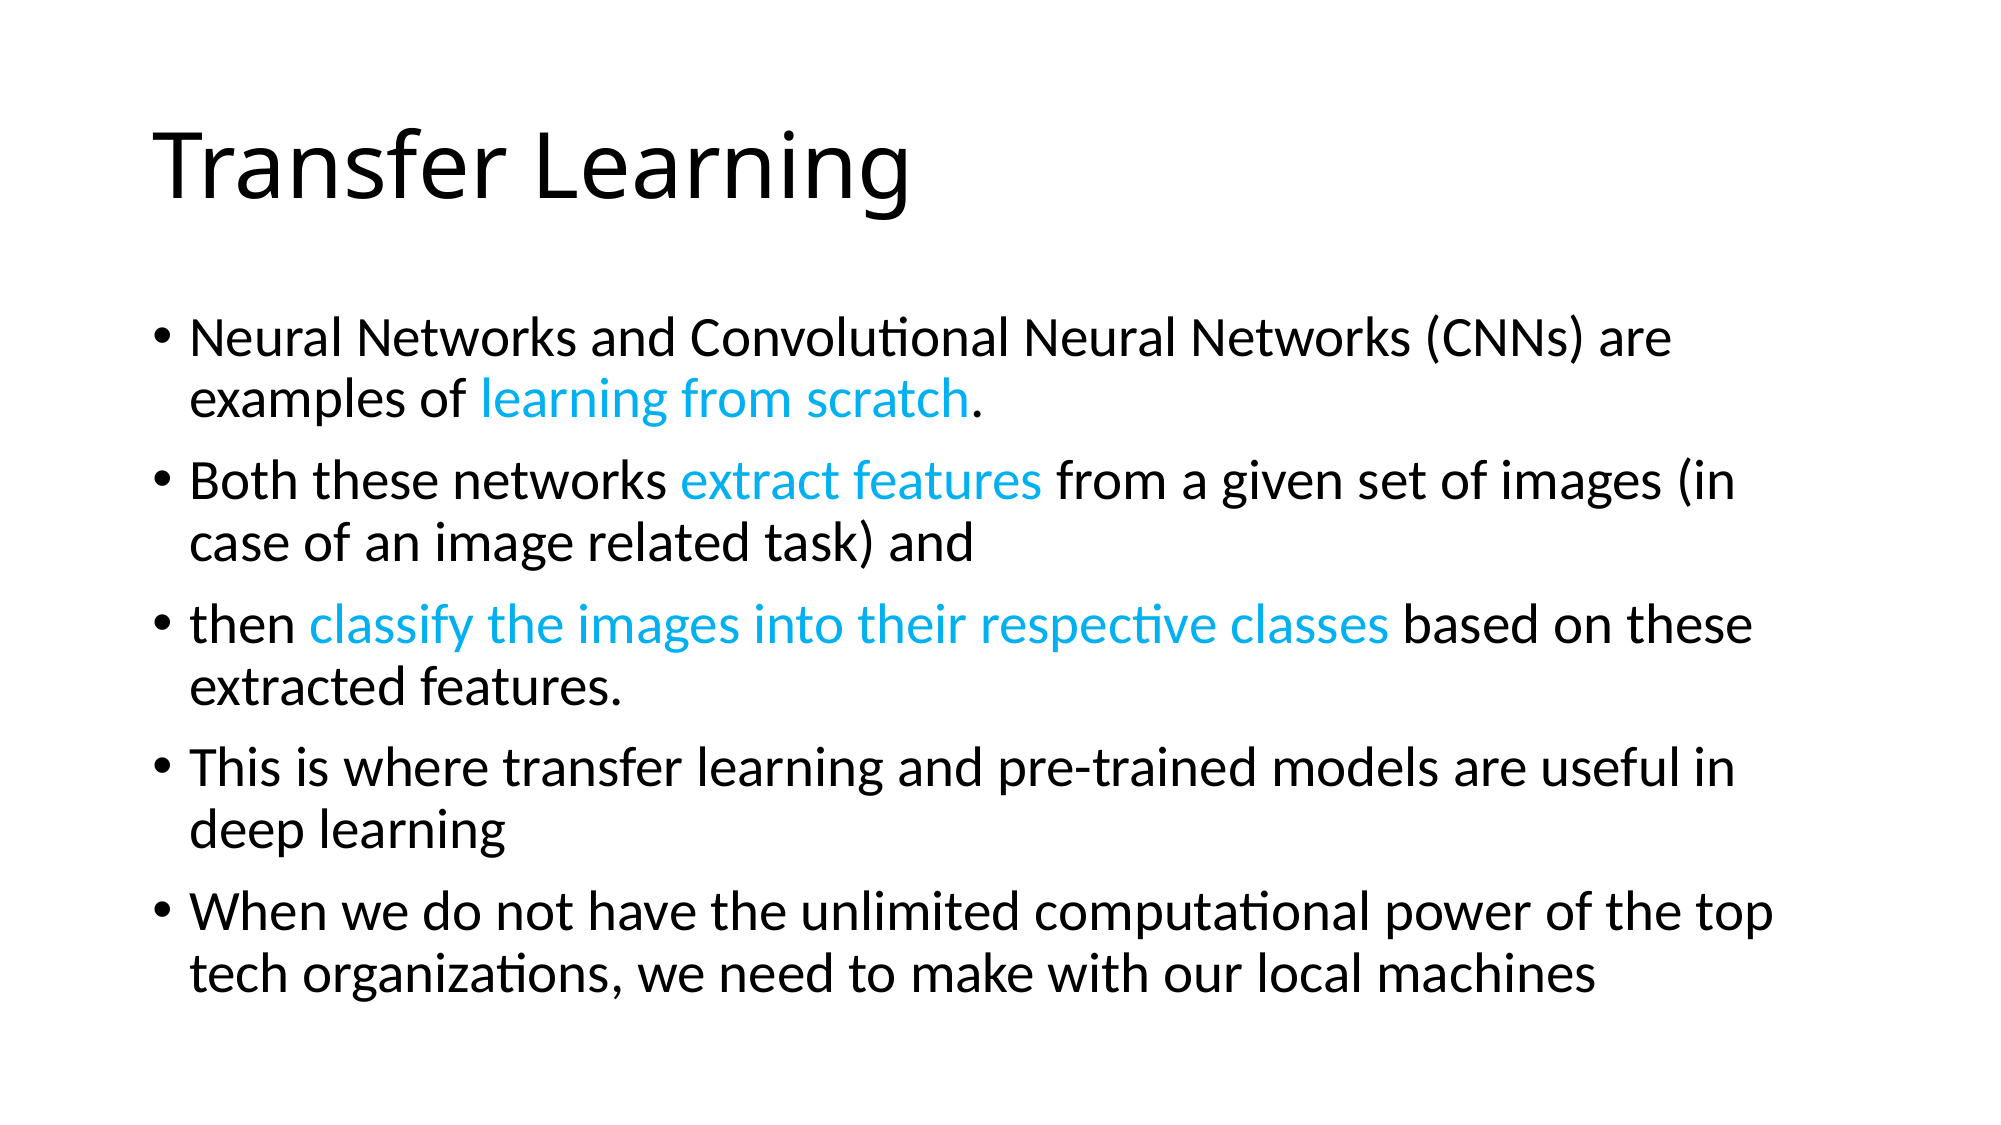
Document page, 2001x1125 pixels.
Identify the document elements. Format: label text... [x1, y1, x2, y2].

title Transfer Learning [137, 59, 1863, 278]
list Neural Networks and Convolutional Neural Networks (CNNs) are examples of learning from scratch. Both these networks extract features from a given set of images (in case of an image related task) and then classify the images into their respective classes based on these extracted features. This is where transfer learning and pre-trained models are useful in deep learning When we do not have the unlimited computational power of the top tech organizations, we need to make with our local machines [137, 299, 1863, 1014]
